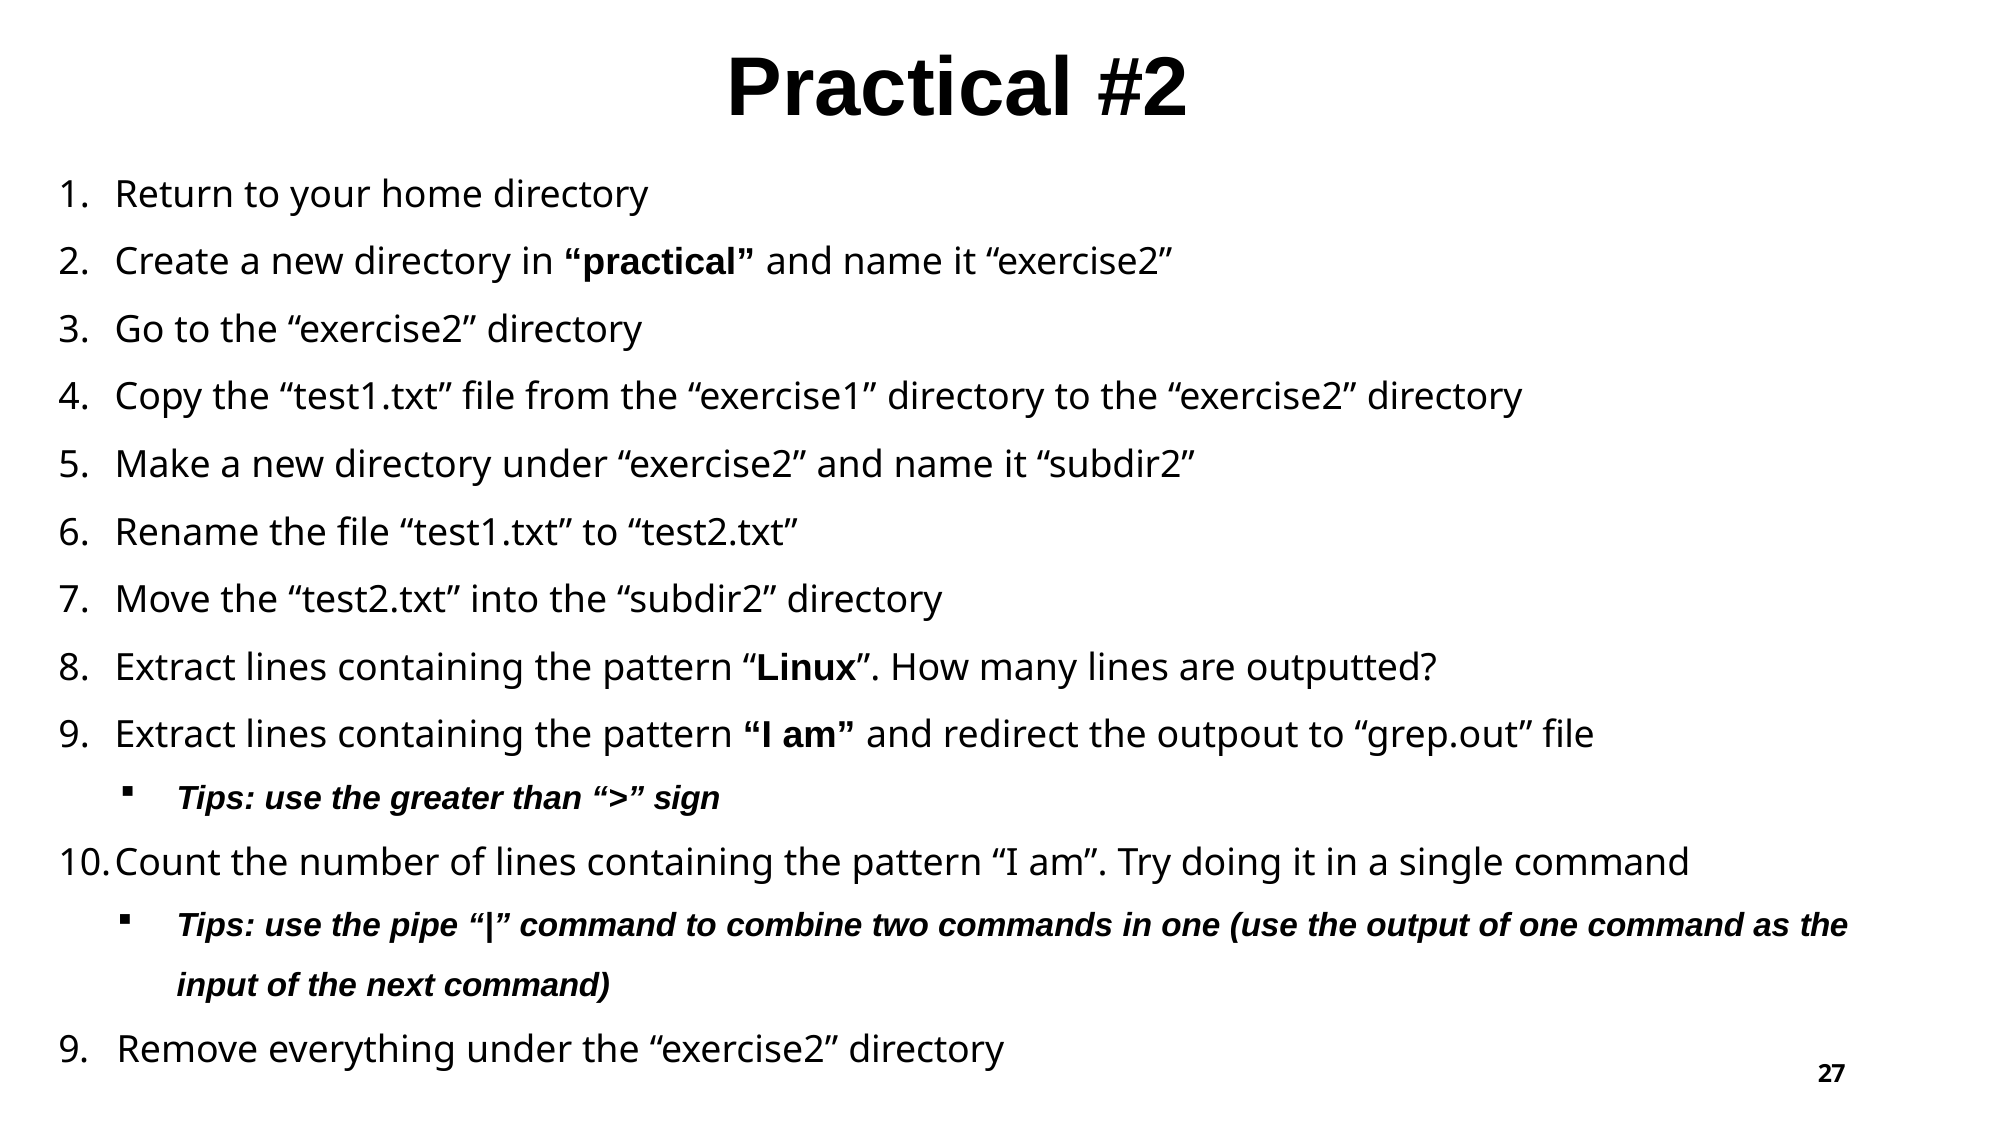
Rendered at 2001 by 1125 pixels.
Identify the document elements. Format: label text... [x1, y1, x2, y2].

slide_number 27 [1811, 1070, 1856, 1125]
text_box Return to your home directory Create a new directory in “practical” and name it “exercise2” Go to the “exercise2” directory Copy the “test1.txt” file from the “exercise1” directory to the “exercise2” directory Make a new directory under “exercise2” and name it “subdir2” Rename the file “test1.txt” to “test2.txt” Move the “test2.txt” into the “subdir2” directory Extract lines containing the pattern “Linux”. How many lines are outputted? Extract lines containing the pattern “I am” and redirect the outpout to “grep.out” file Tips: use the greater than “>” sign Count the number of lines containing the pattern “I am”. Try doing it in a single command Tips: use the pipe “|” command to combine two commands in one (use the output of one command as the input of the next command) 9. Remove everything under the “exercise2” directory [56, 145, 1859, 1070]
title Practical #2 [724, 29, 1193, 145]
